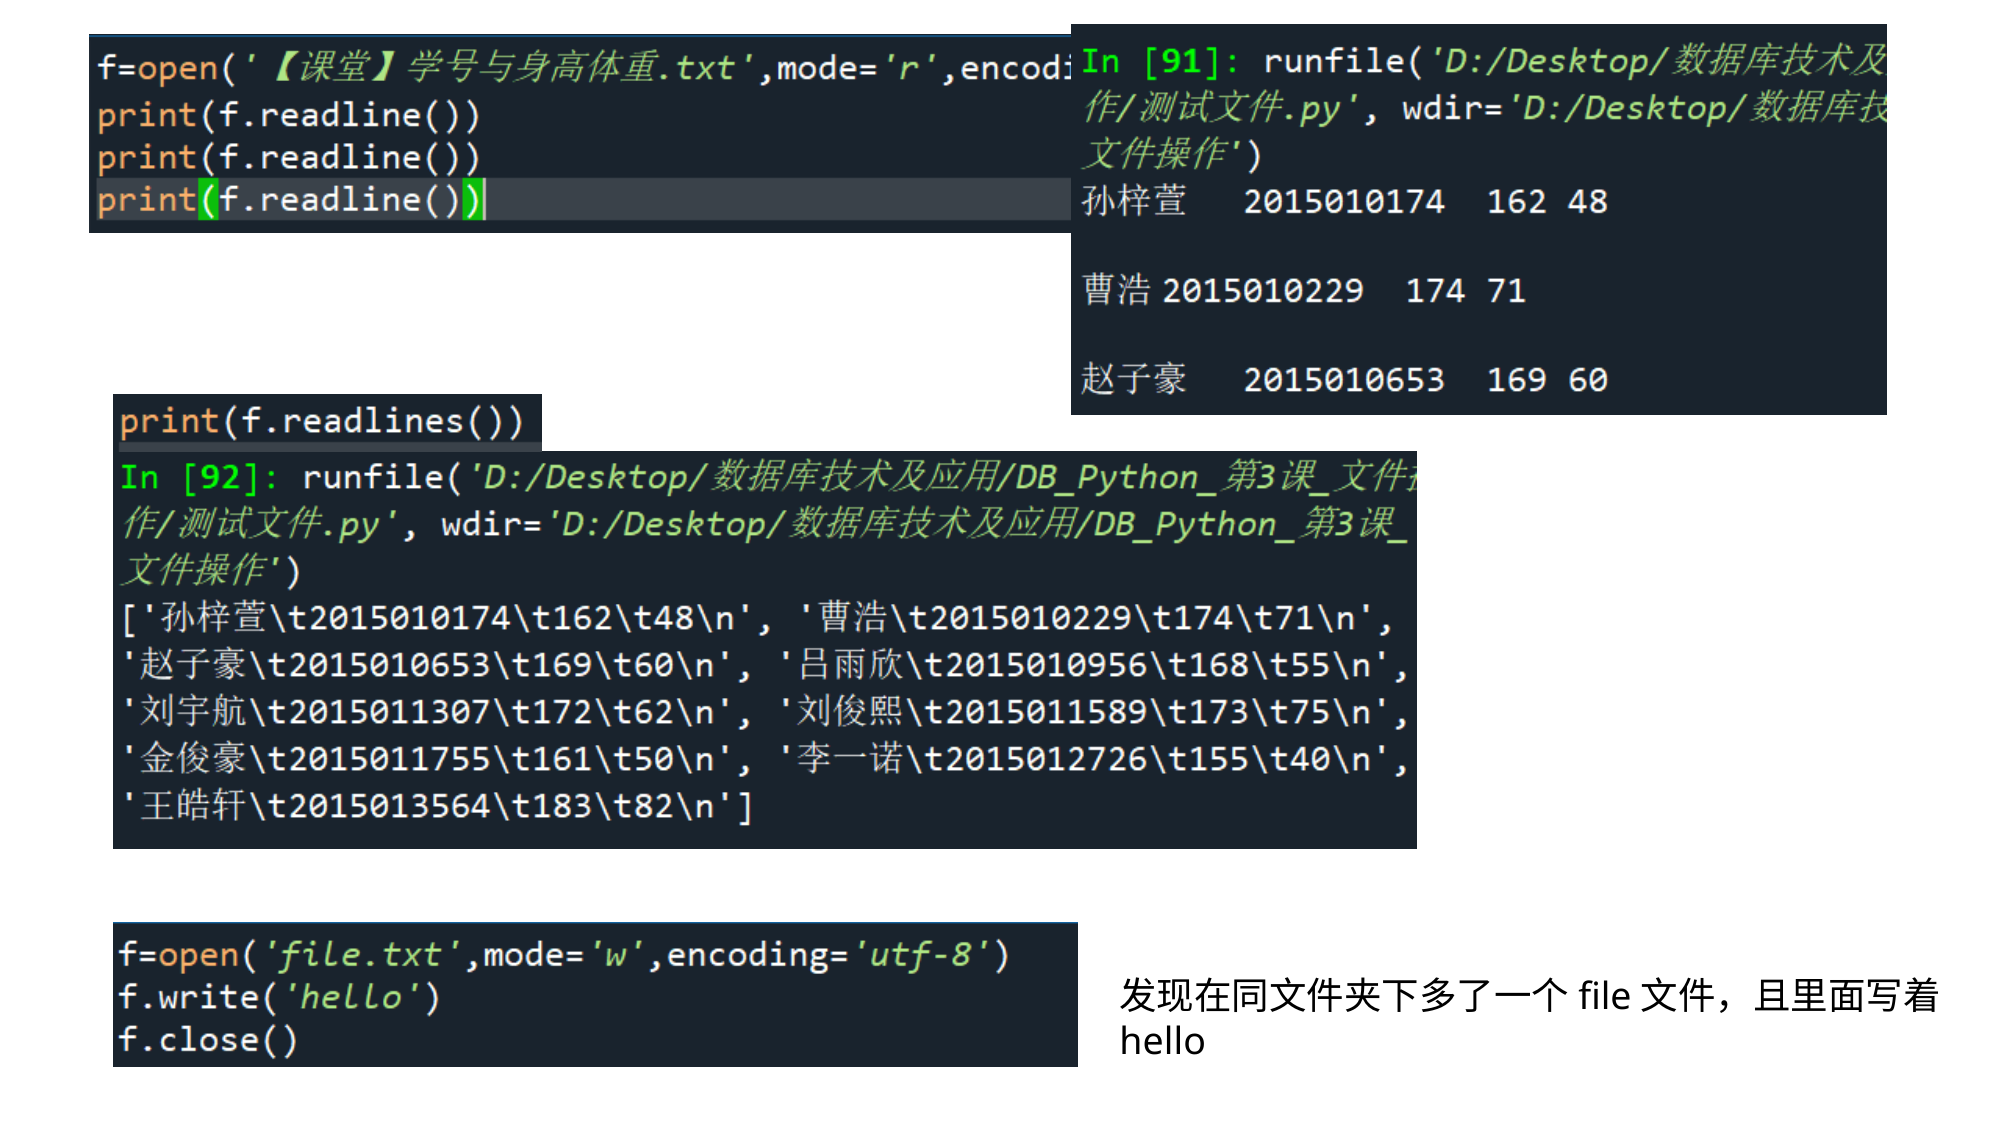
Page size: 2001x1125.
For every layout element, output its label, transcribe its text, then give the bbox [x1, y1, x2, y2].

text_box 发现在同文件夹下多了一个file文件，且里面写着 hello [1104, 964, 1957, 1069]
picture [113, 394, 1417, 849]
picture [89, 24, 1887, 415]
picture [113, 922, 1078, 1067]
